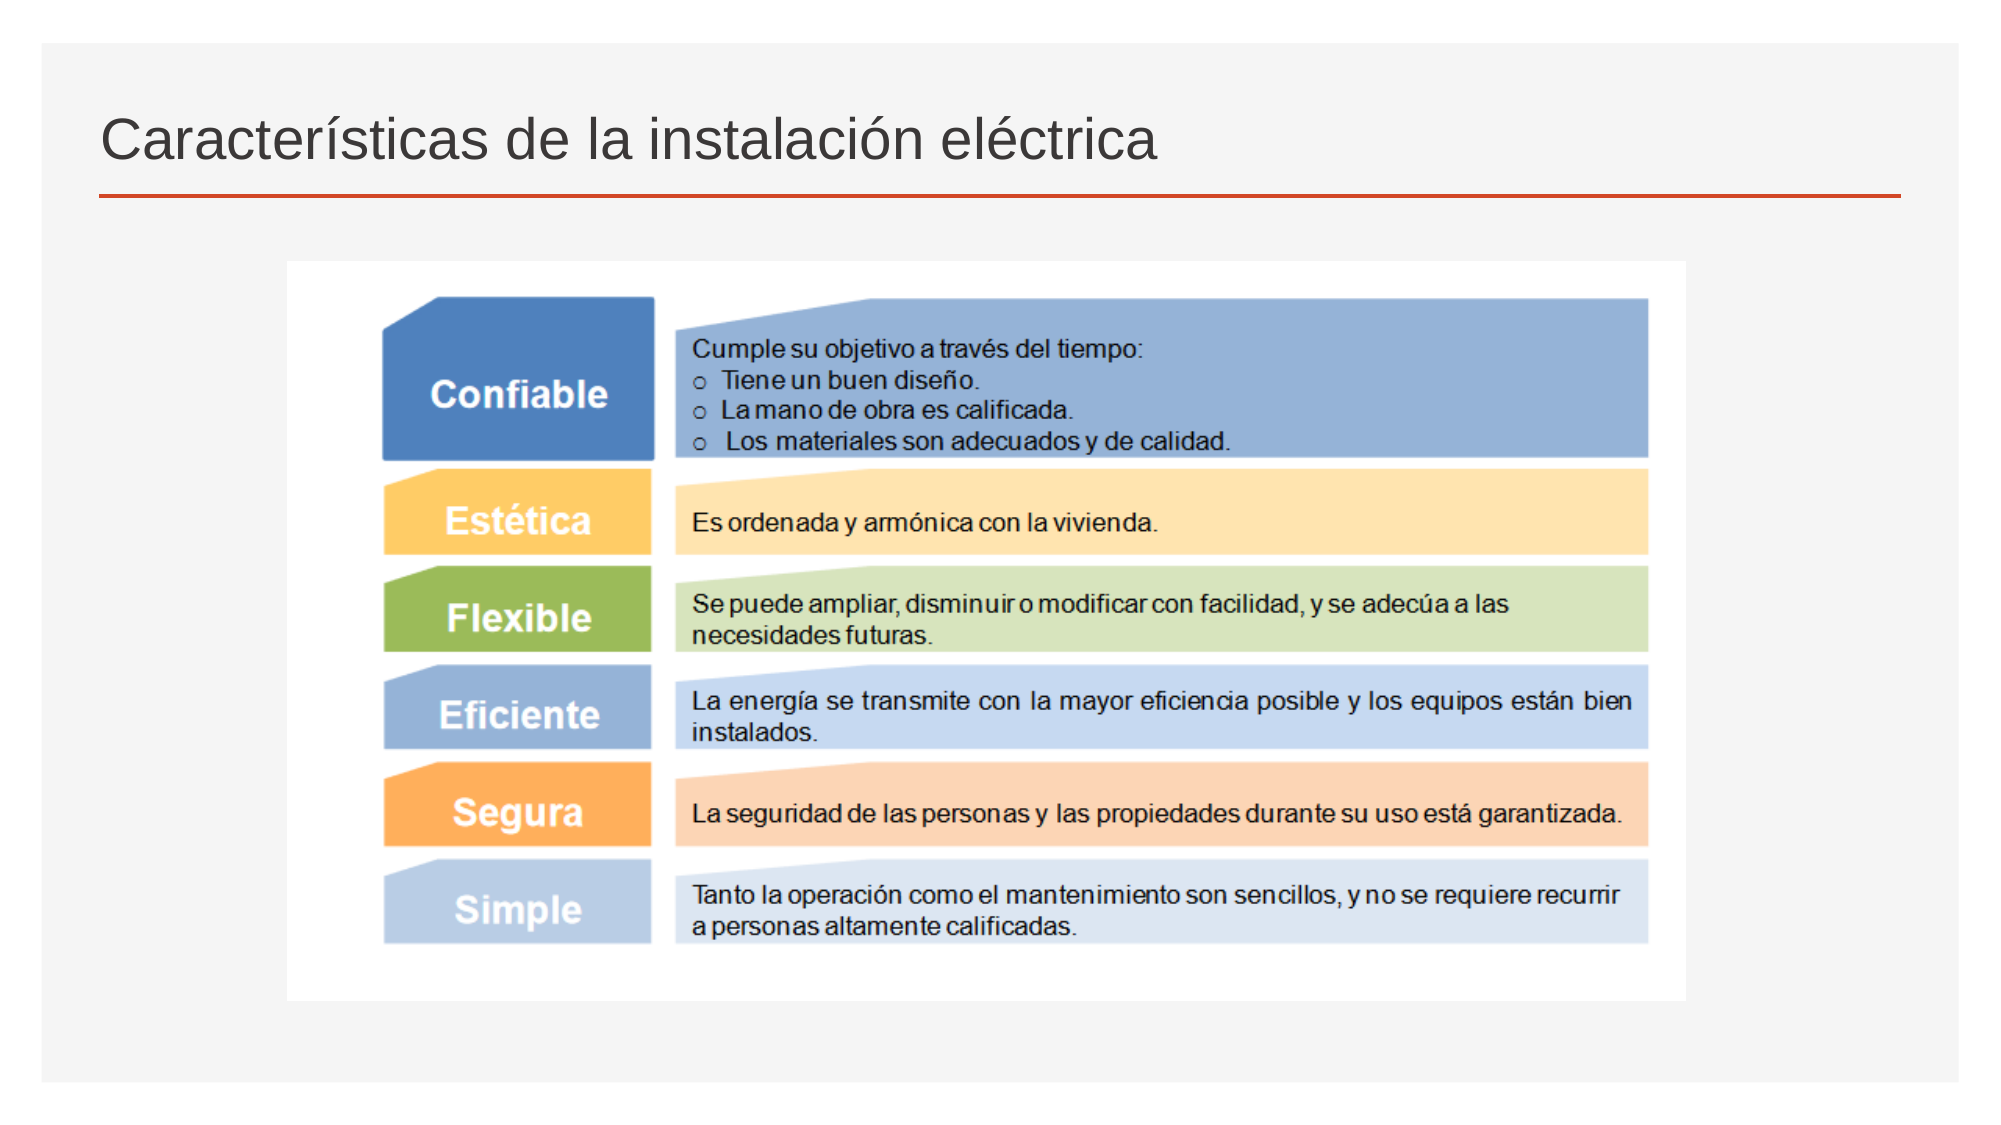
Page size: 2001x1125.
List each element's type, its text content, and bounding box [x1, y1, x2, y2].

picture [286, 261, 1686, 1001]
title Características de la instalación eléctrica [85, 73, 1214, 179]
